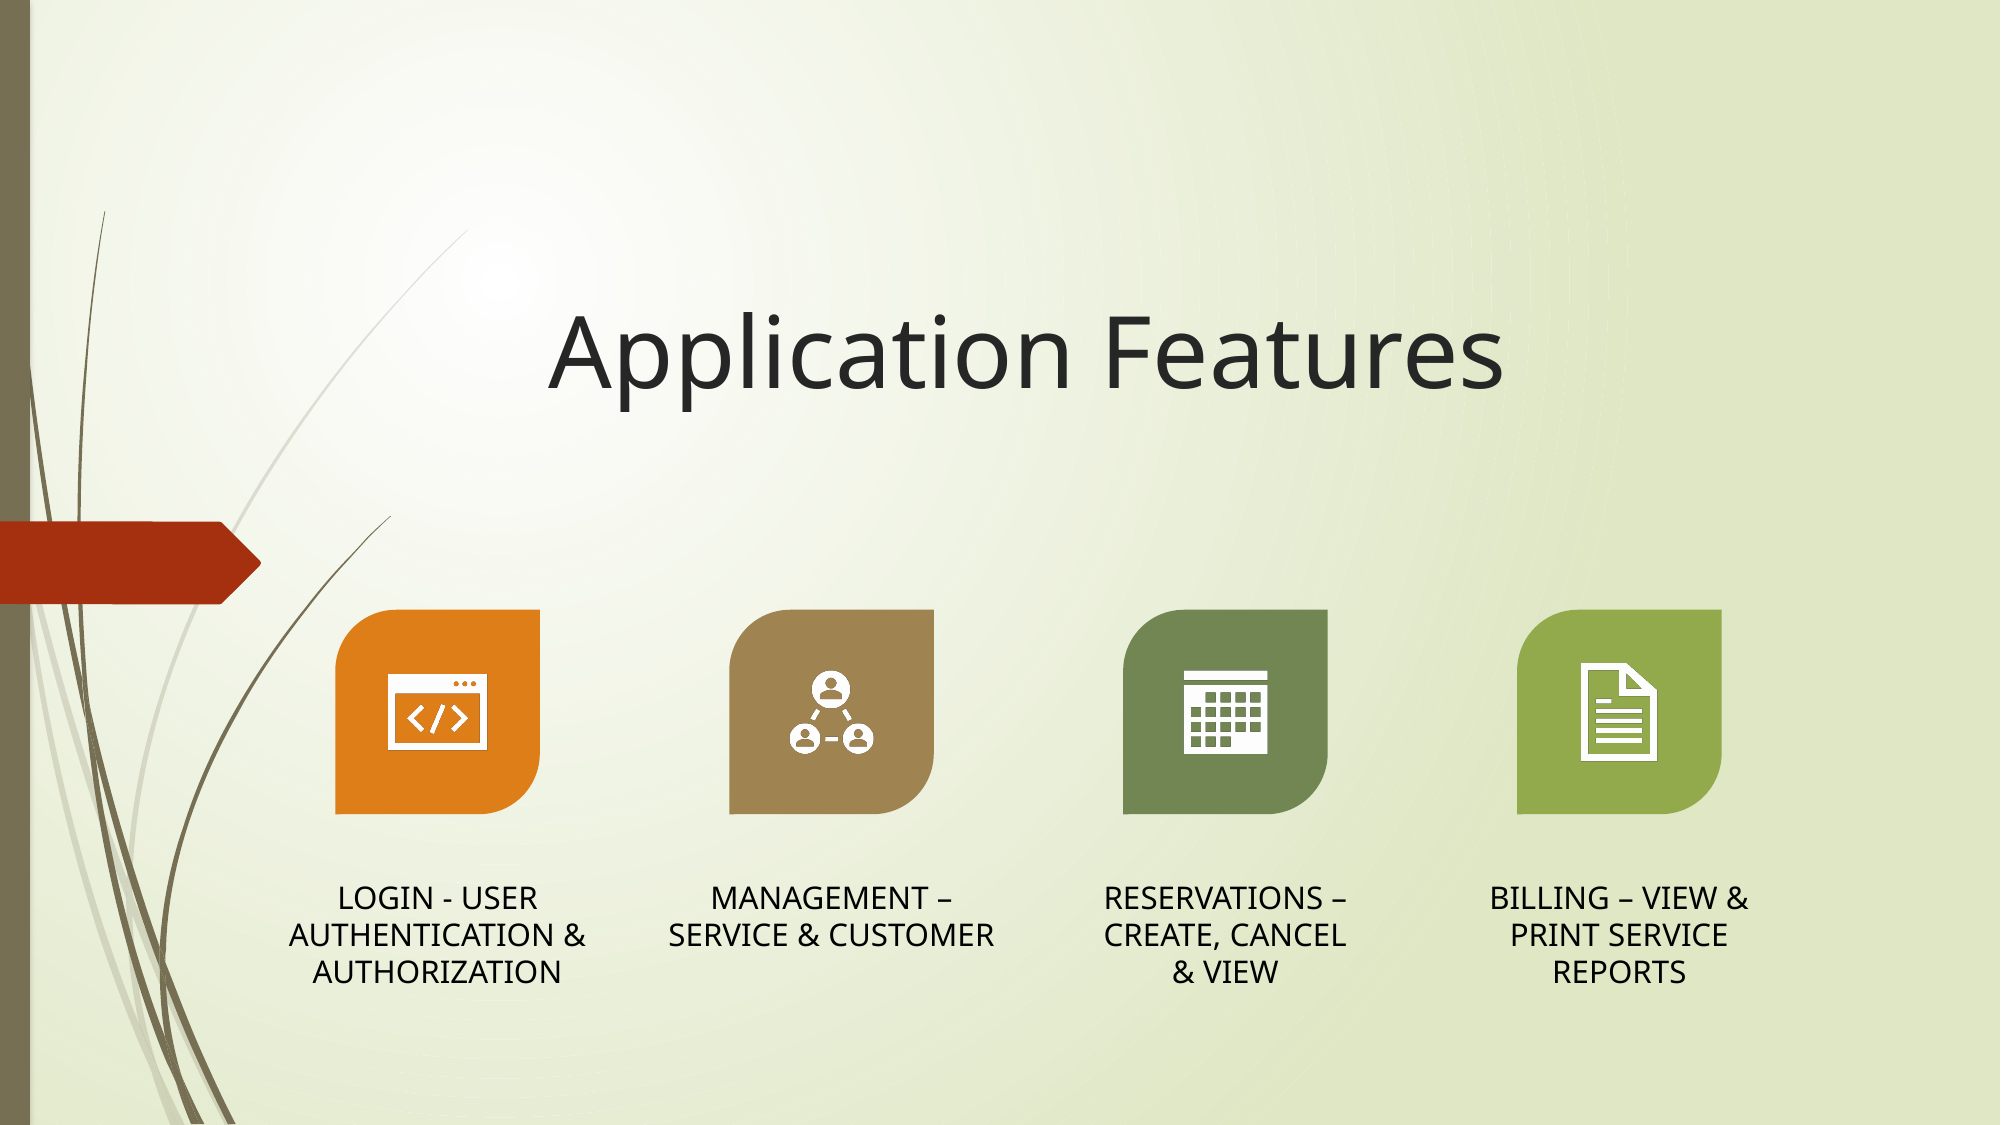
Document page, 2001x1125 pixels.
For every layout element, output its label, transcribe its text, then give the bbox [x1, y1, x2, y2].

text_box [240, 566, 1817, 1039]
title Application Features [533, 209, 1620, 488]
